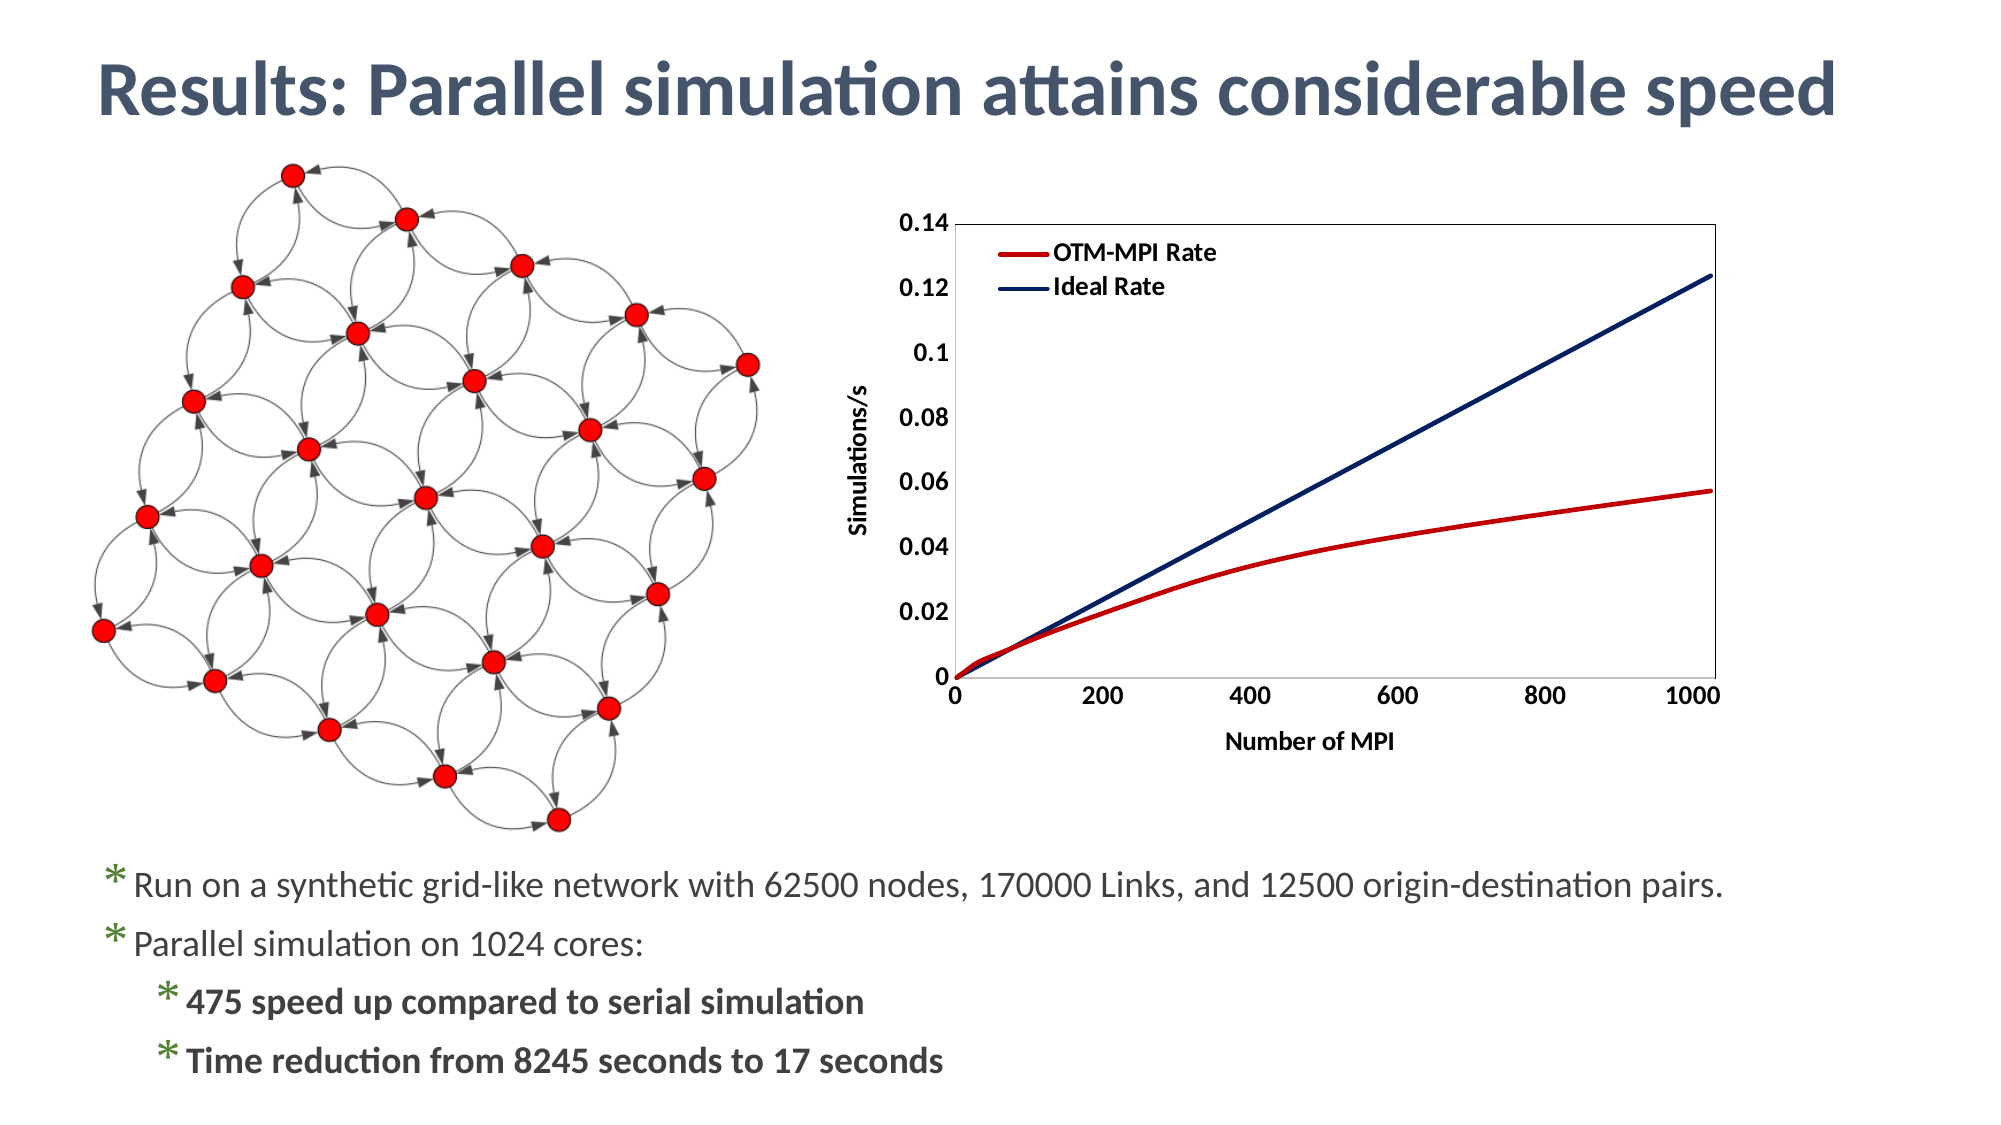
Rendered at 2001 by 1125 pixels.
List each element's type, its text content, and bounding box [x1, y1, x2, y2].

chart [827, 195, 1760, 767]
text_box Run on a synthetic grid-like network with 62500 nodes, 170000 Links, and 12500 origin-destination pairs. Parallel simulation on 1024 cores: 475 speed up compared to serial simulation Time reduction from 8245 seconds to 17 seconds [81, 852, 1879, 1086]
text_box Results: Parallel simulation attains considerable speed up [82, 30, 1928, 233]
picture [81, 153, 771, 843]
